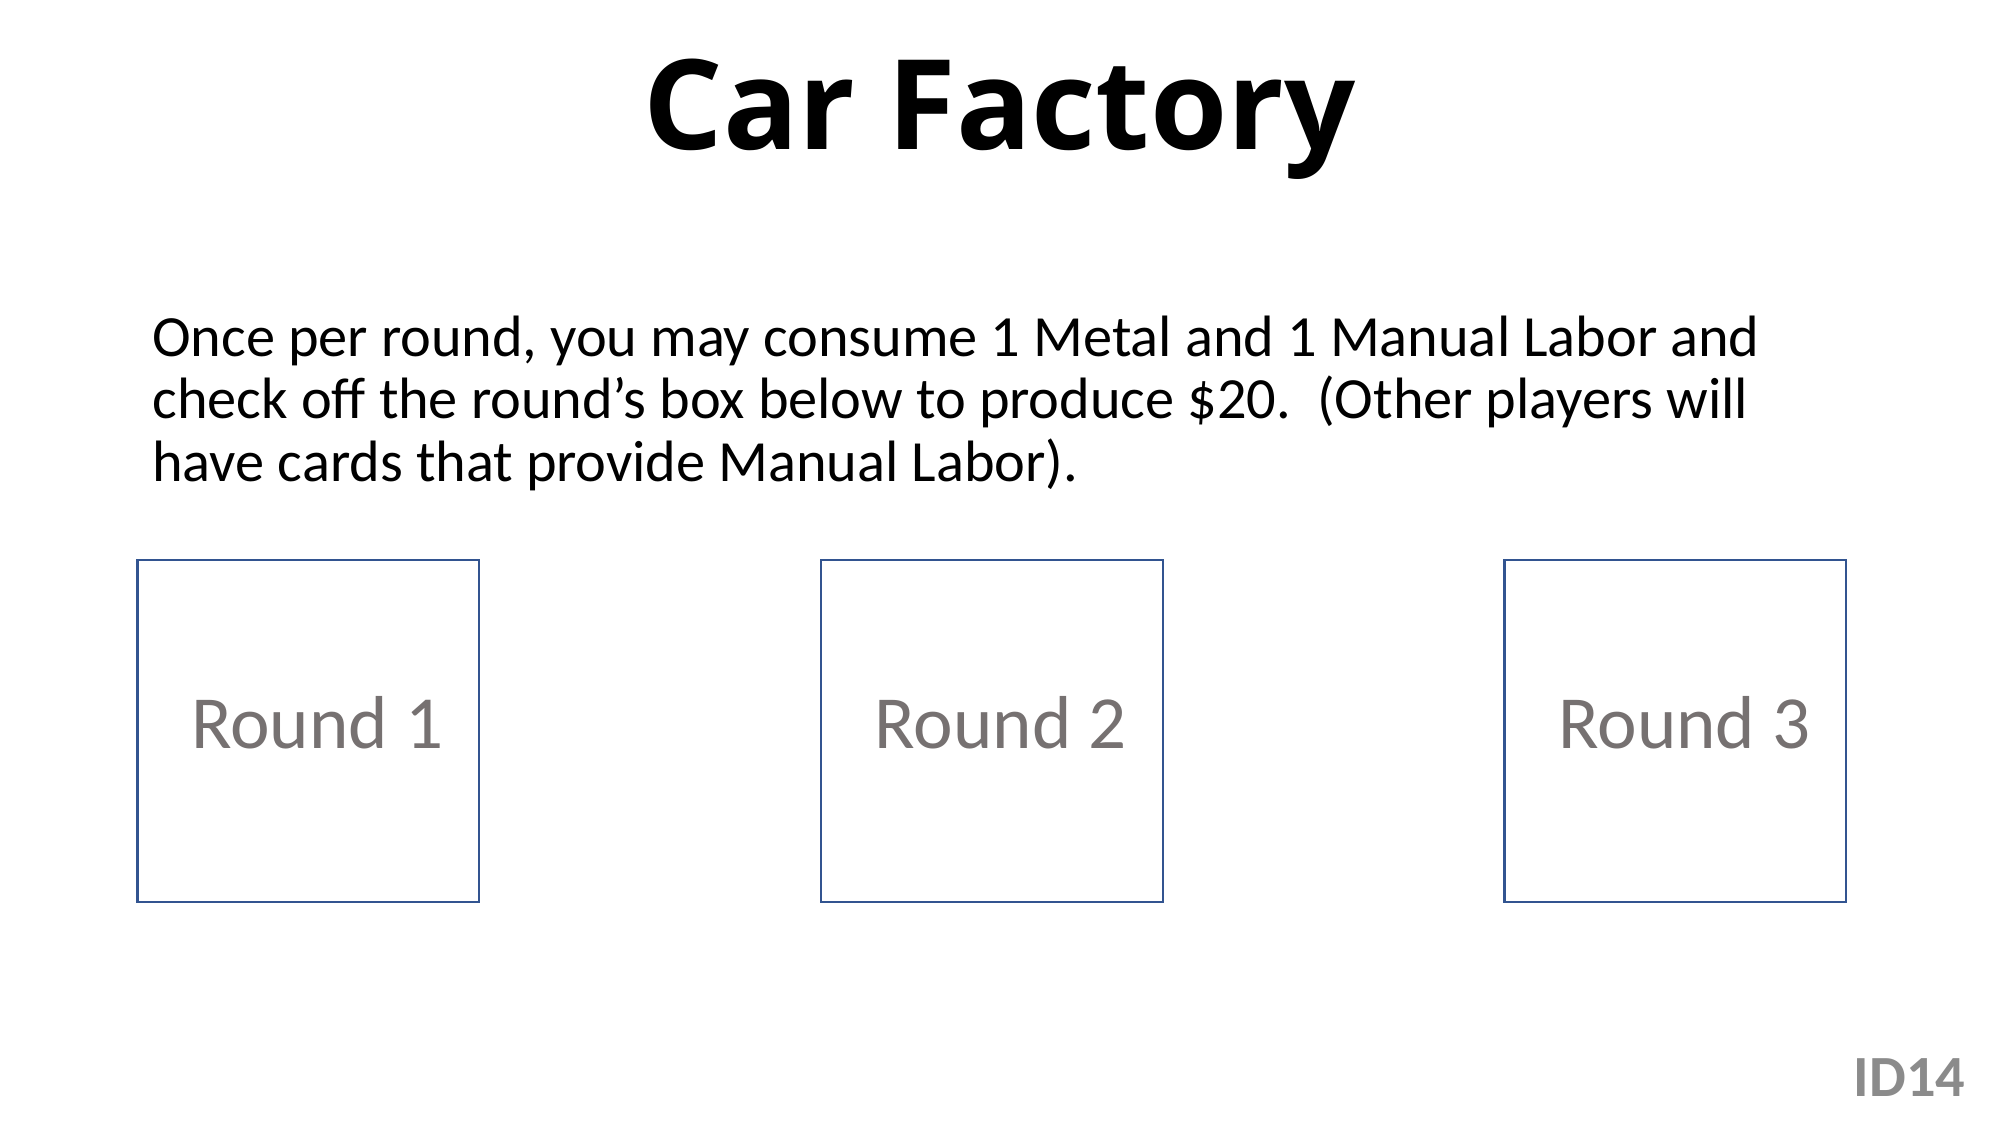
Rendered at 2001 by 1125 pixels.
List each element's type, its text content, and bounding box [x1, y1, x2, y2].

text_box Round 2 [860, 666, 1163, 771]
text_box [136, 559, 480, 903]
title Car Factory [137, 0, 1863, 218]
slide_number 14 [1530, 1042, 1981, 1103]
text_box Round 3 [1543, 666, 1847, 771]
text_box [820, 559, 1164, 903]
list Once per round, you may consume 1 Metal and 1 Manual Labor and check off the round’s box below to produce $20. (Other players will have cards that provide Manual Labor). [137, 298, 1863, 529]
text_box [1503, 559, 1847, 903]
text_box Round 1 [176, 666, 480, 771]
